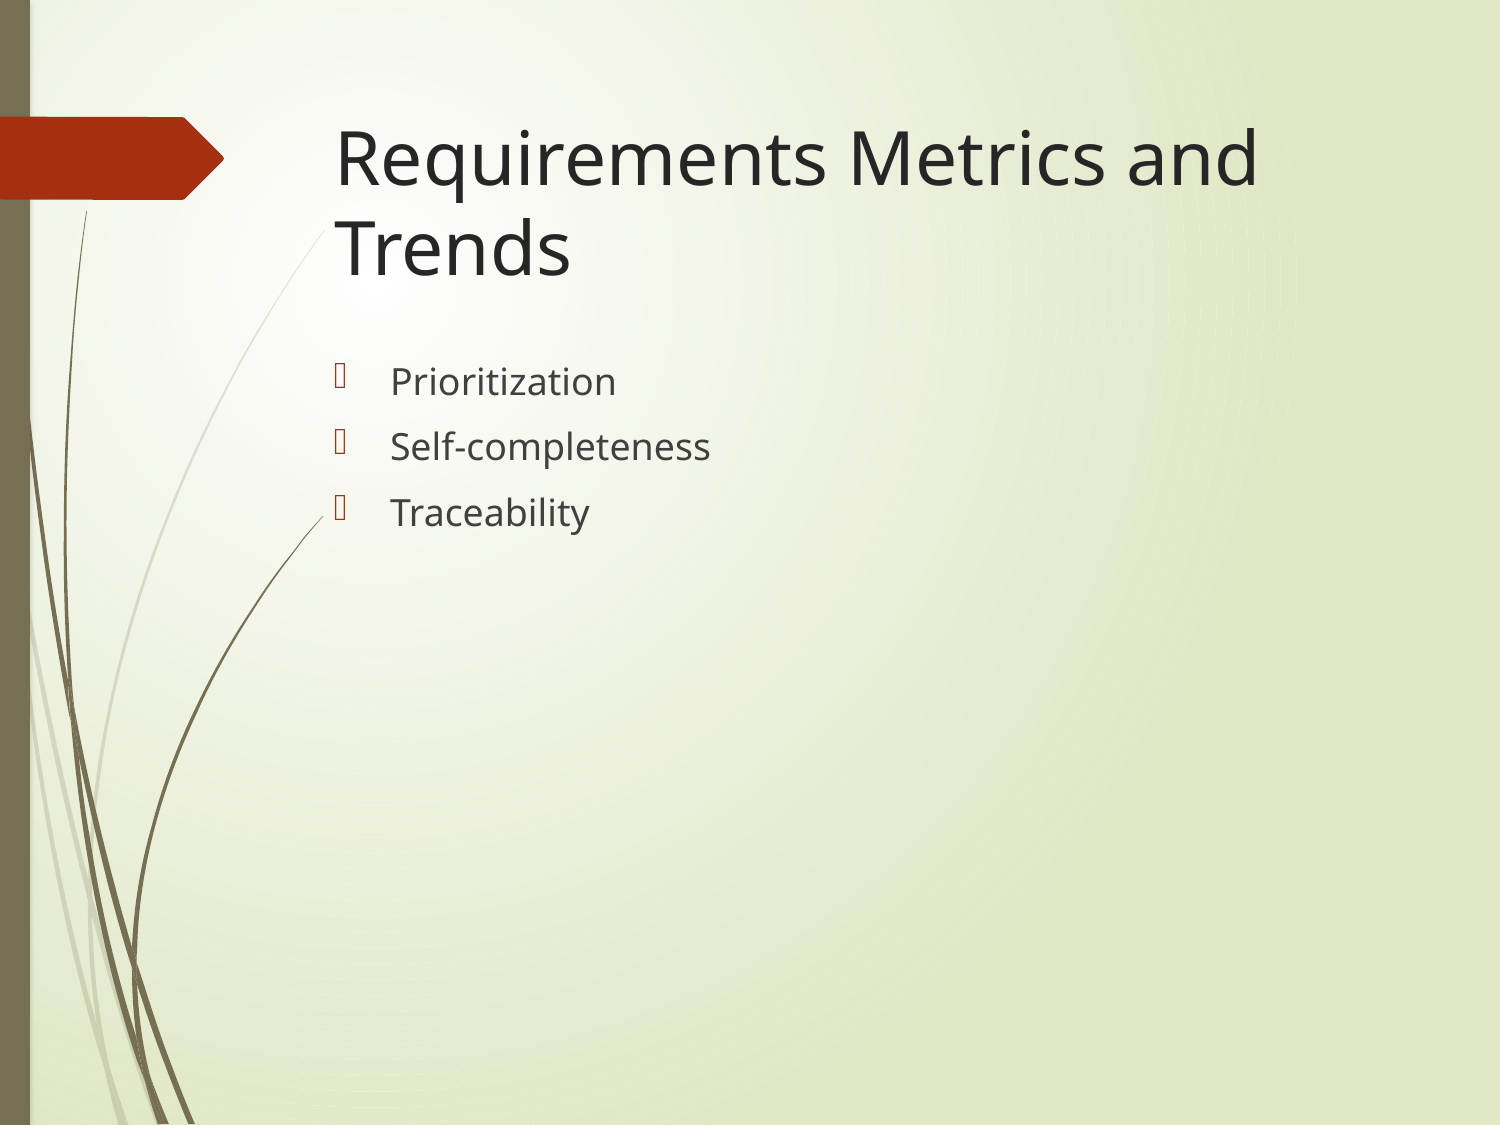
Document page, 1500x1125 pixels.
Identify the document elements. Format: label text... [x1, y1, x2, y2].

list Prioritization Self-completeness Traceability [318, 350, 1400, 970]
title Requirements Metrics and Trends [319, 102, 1400, 313]
